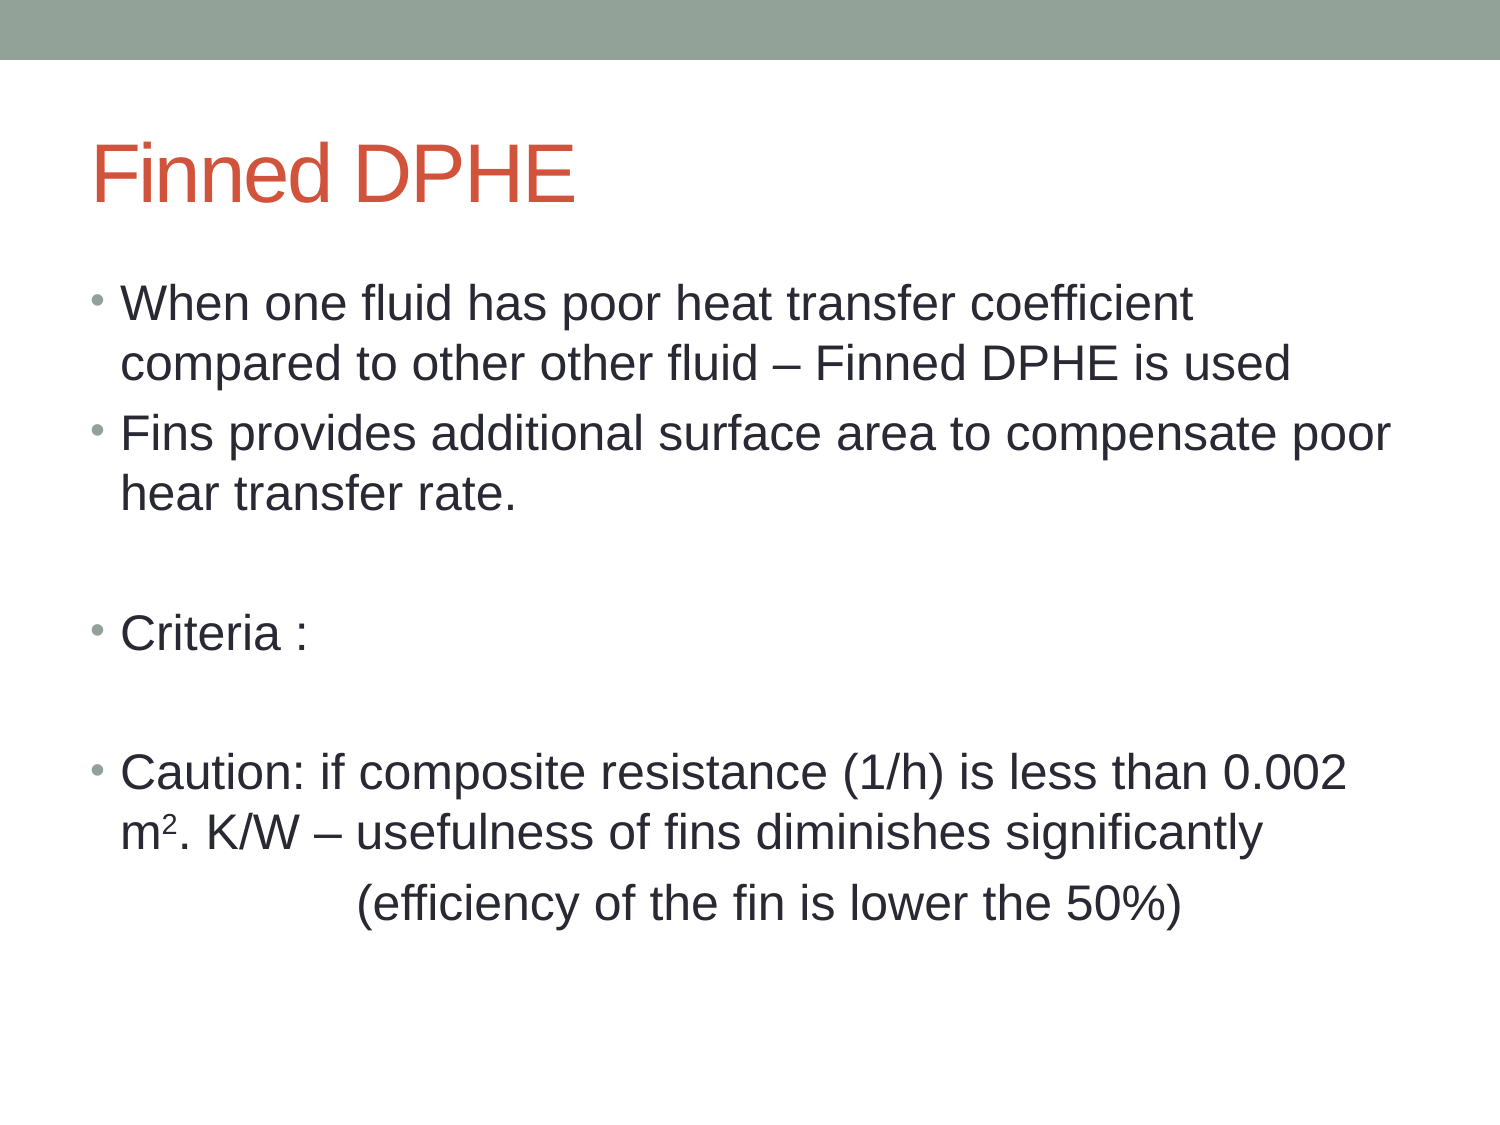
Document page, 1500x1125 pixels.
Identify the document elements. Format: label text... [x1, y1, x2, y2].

title Finned DPHE [75, 87, 1425, 250]
list When one fluid has poor heat transfer coefficient compared to other other fluid – Finned DPHE is used Fins provides additional surface area to compensate poor hear transfer rate. Criteria : Caution: if composite resistance (1/h) is less than 0.002 m2. K/W – usefulness of fins diminishes significantly (efficiency of the fin is lower the 50%) [75, 262, 1425, 1063]
